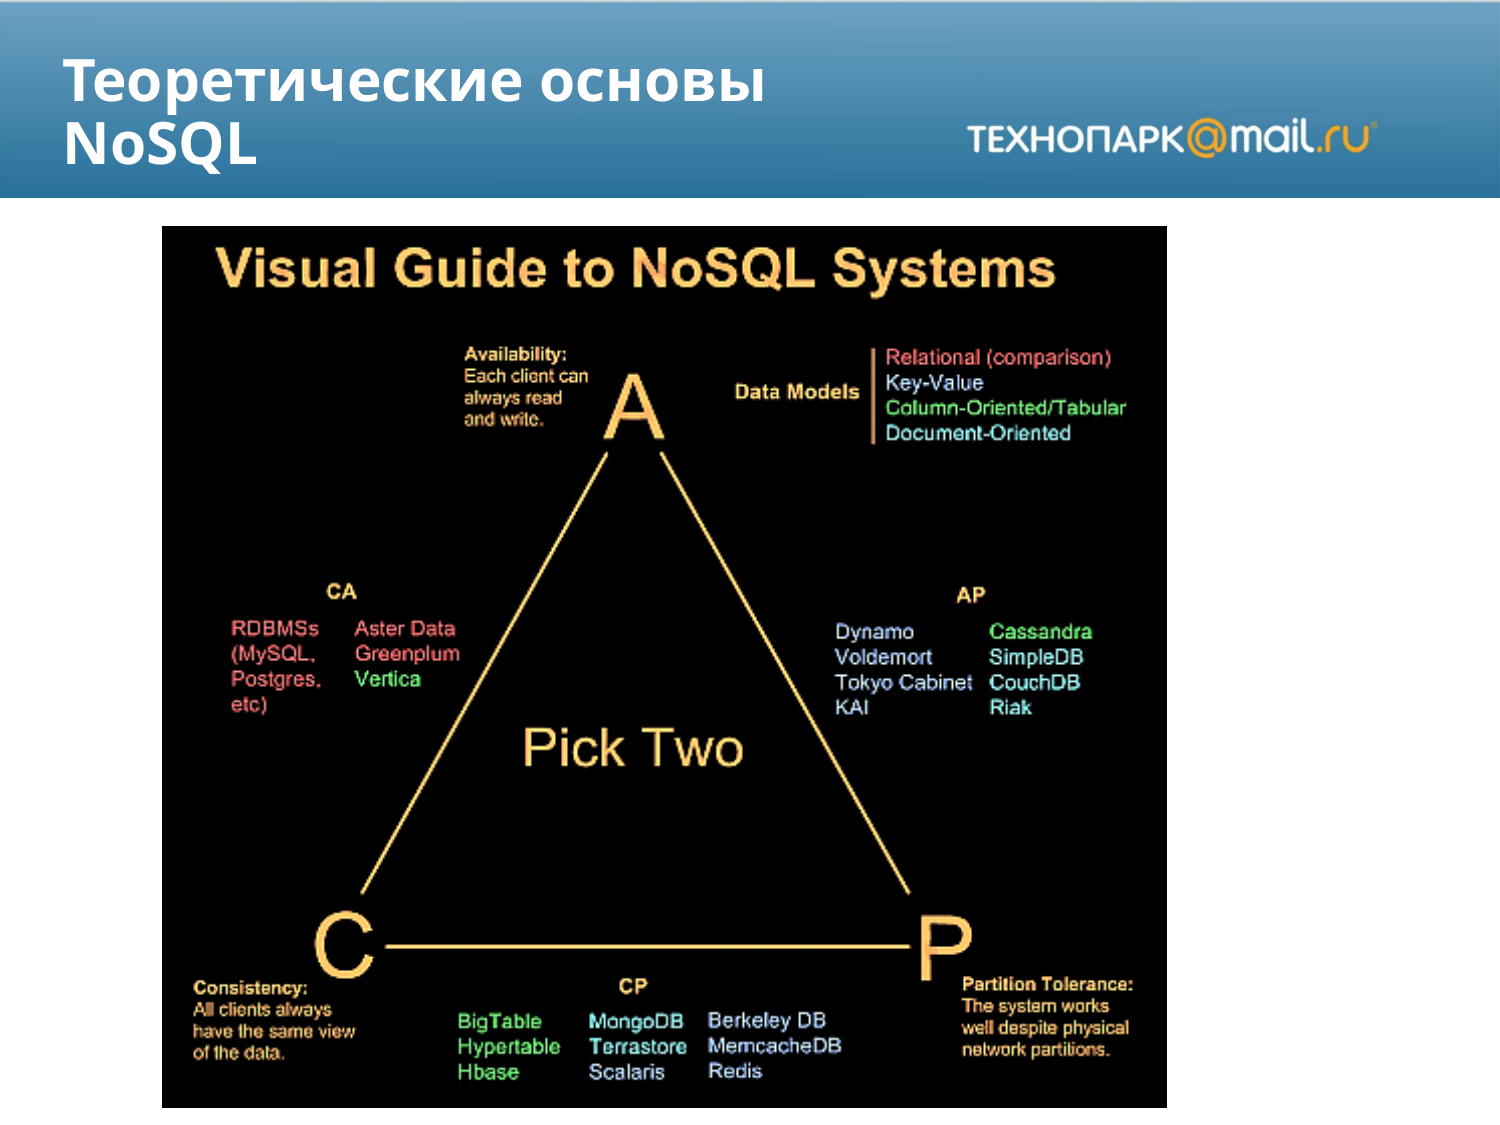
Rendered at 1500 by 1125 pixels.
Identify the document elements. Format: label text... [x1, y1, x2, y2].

picture [162, 226, 1167, 1108]
title Теоретические основы NoSQL [47, 42, 1281, 185]
picture [0, 0, 1500, 198]
